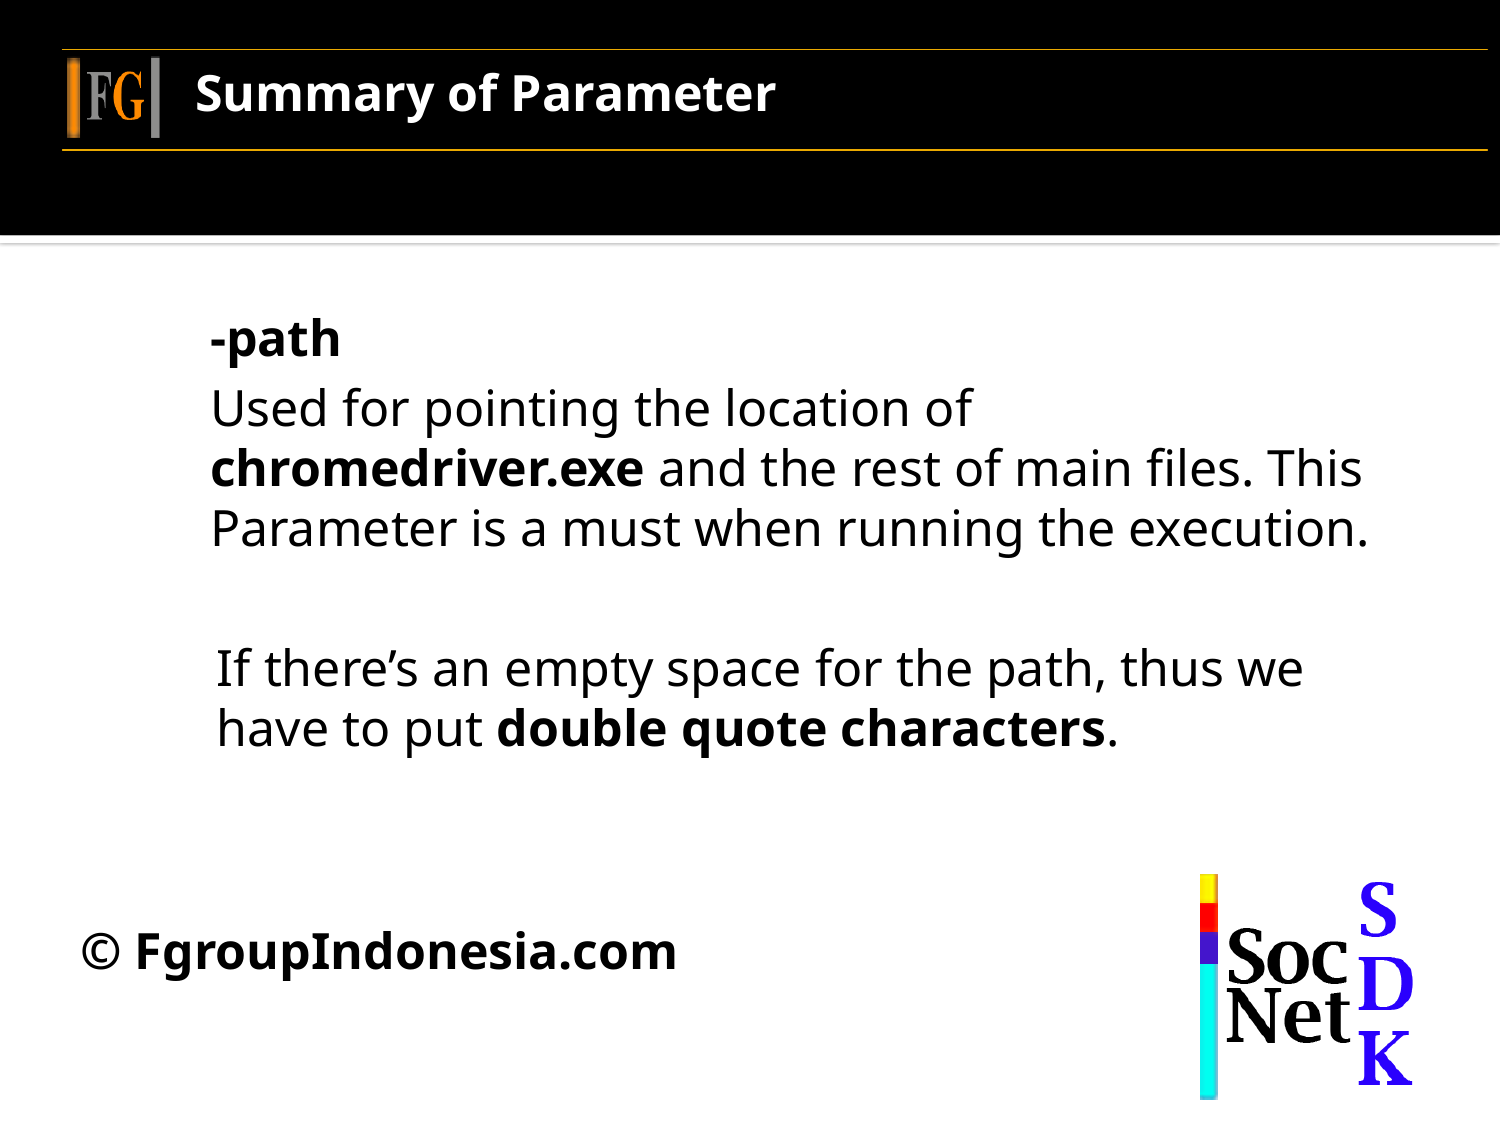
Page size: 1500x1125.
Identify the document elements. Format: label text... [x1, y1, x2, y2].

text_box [65, 874, 1428, 1104]
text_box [61, 46, 1488, 150]
list -path Used for pointing the location of chromedriver.exe and the rest of main files. This Parameter is a must when running the execution. If there’s an empty space for the path, thus we have to put double quote characters. [75, 291, 1425, 874]
